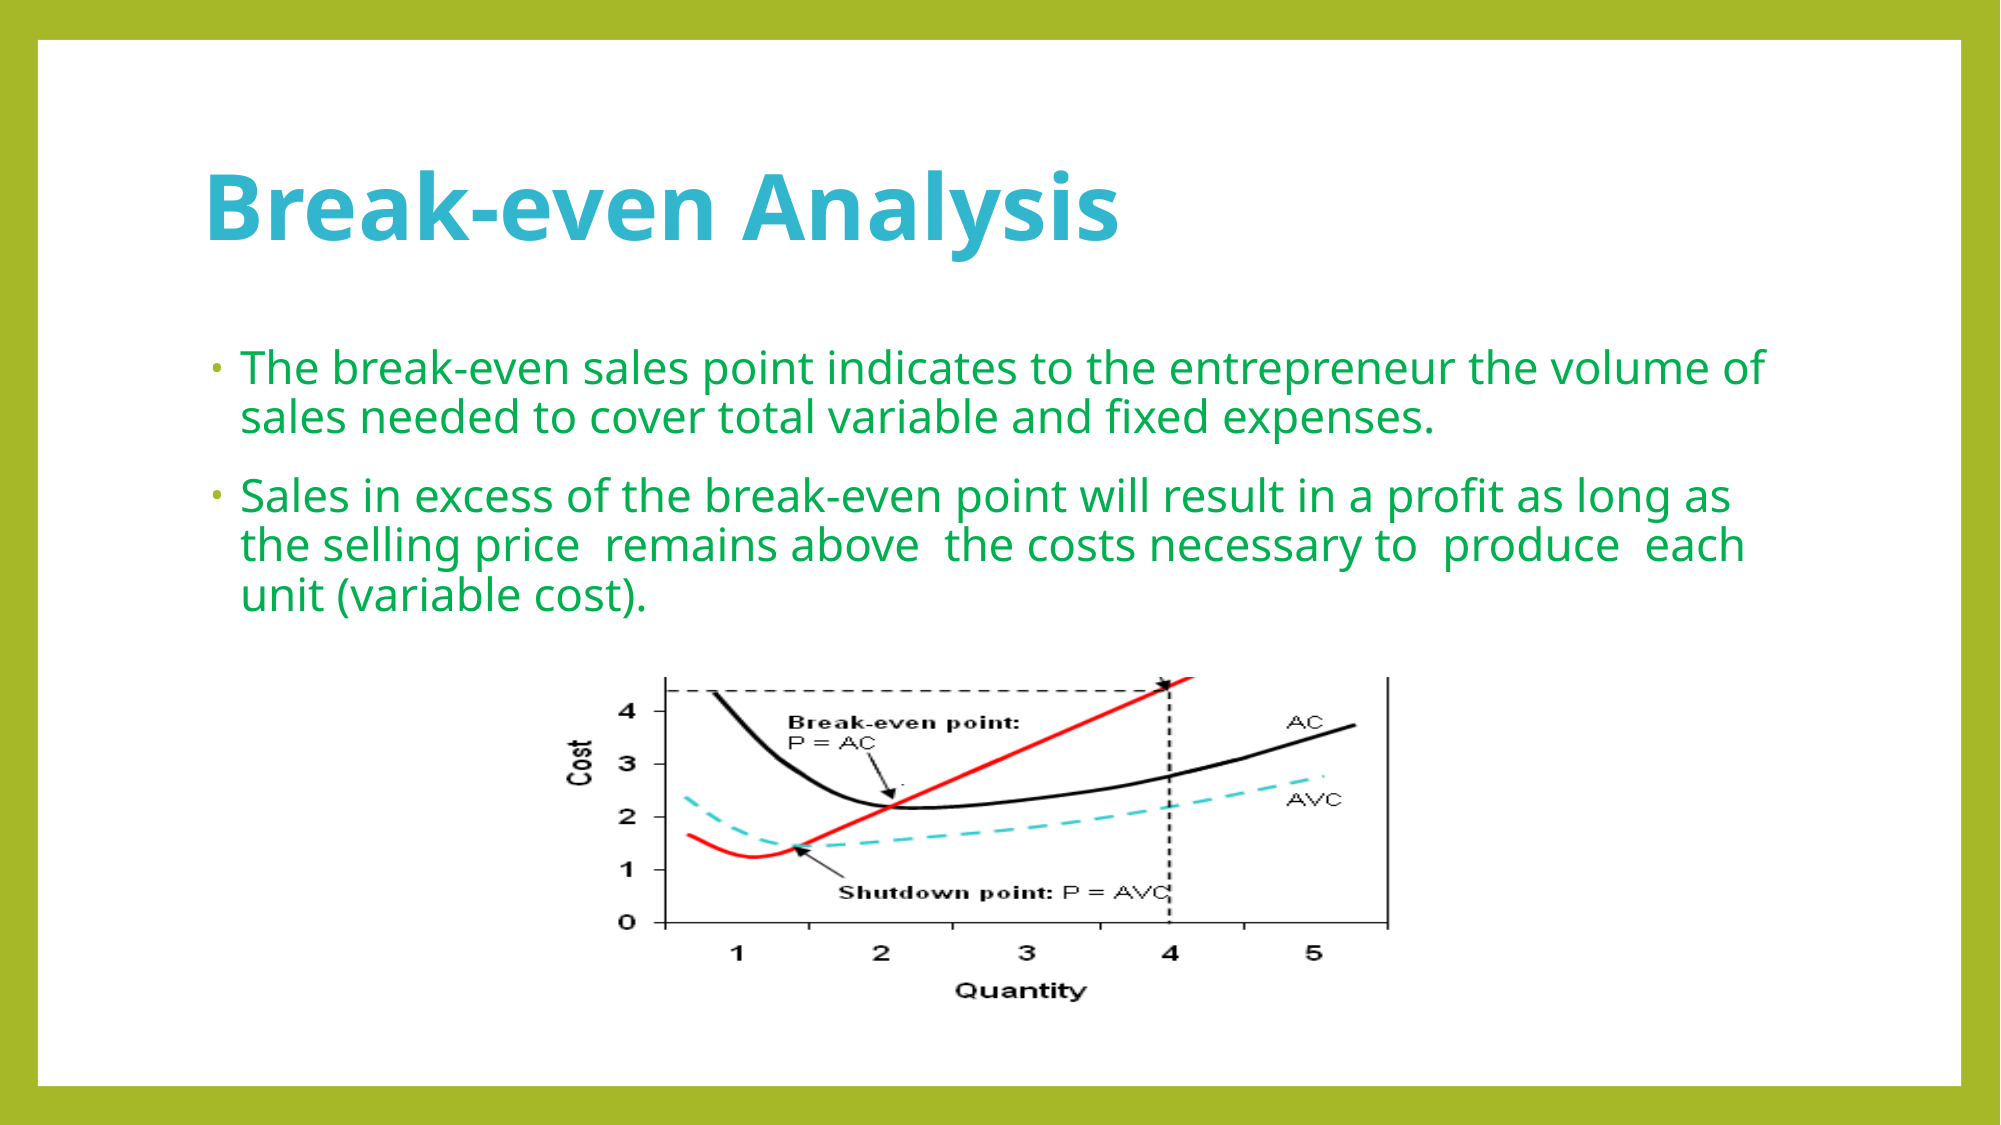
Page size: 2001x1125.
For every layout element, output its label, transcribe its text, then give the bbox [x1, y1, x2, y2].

list The break-even sales point indicates to the entrepreneur the volume of sales needed to cover total variable and fixed expenses. Sales in excess of the break-even point will result in a profit as long as the selling price remains above the costs necessary to produce each unit (variable cost). [187, 337, 1808, 1000]
picture [565, 677, 1429, 1016]
title Break-even Analysis [187, 99, 1808, 323]
